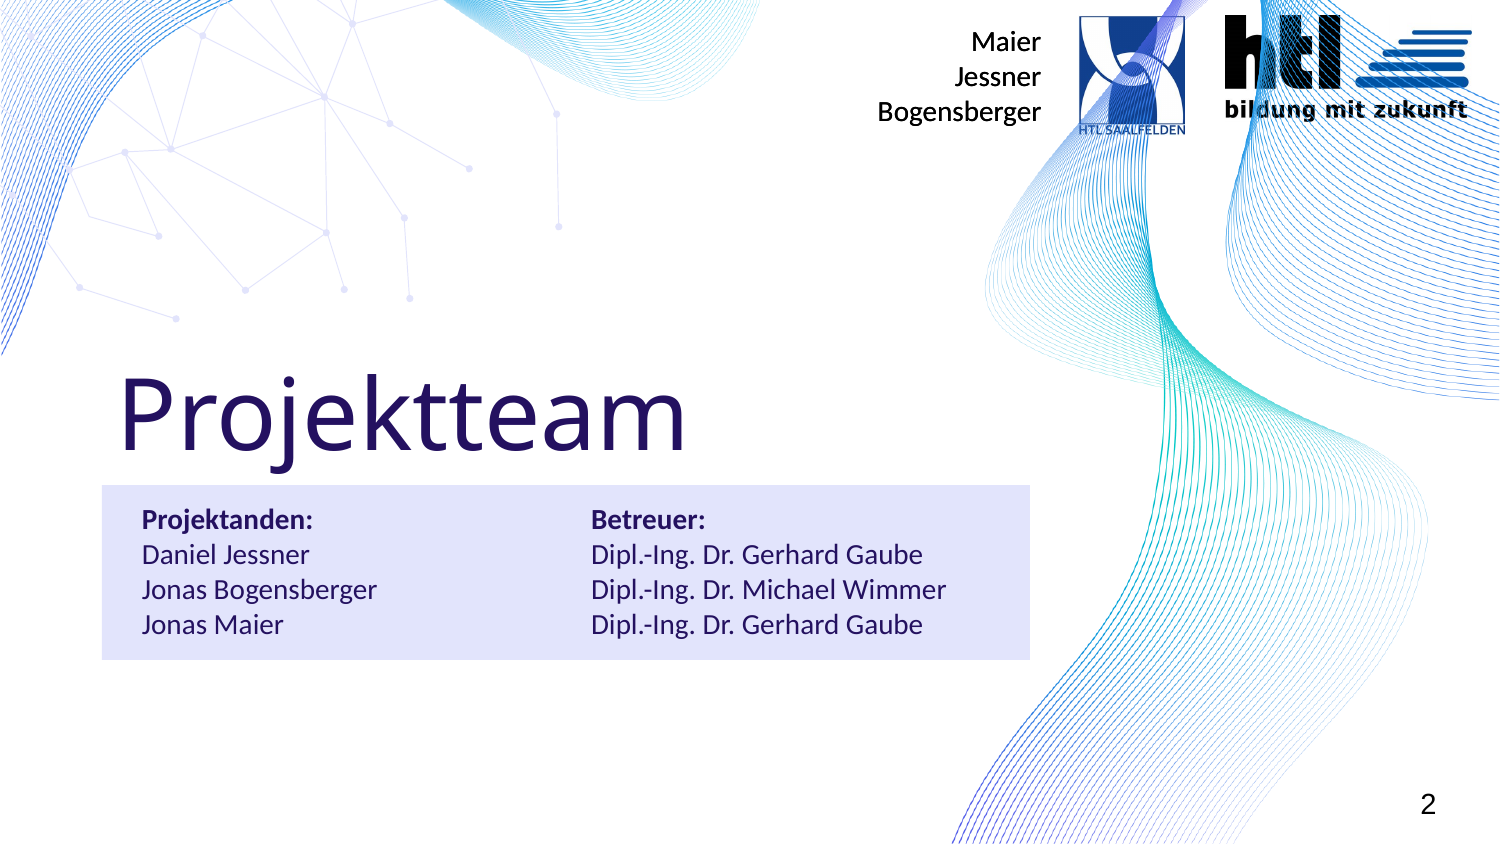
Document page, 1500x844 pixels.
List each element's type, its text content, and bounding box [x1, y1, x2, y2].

picture [941, 0, 1500, 844]
text_box Projektanden: Daniel Jessner Jonas Bogensberger Jonas Maier Betreuer: Dipl.-Ing. Dr. Gerhard Gaube​ Dipl.-Ing. Dr. Michael Wimmer Dipl.-Ing. Dr. Gerhard Gaube [101, 486, 936, 660]
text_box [0, 0, 596, 326]
title Projektteam [101, 220, 936, 486]
picture [0, 326, 101, 371]
picture [596, 0, 776, 220]
